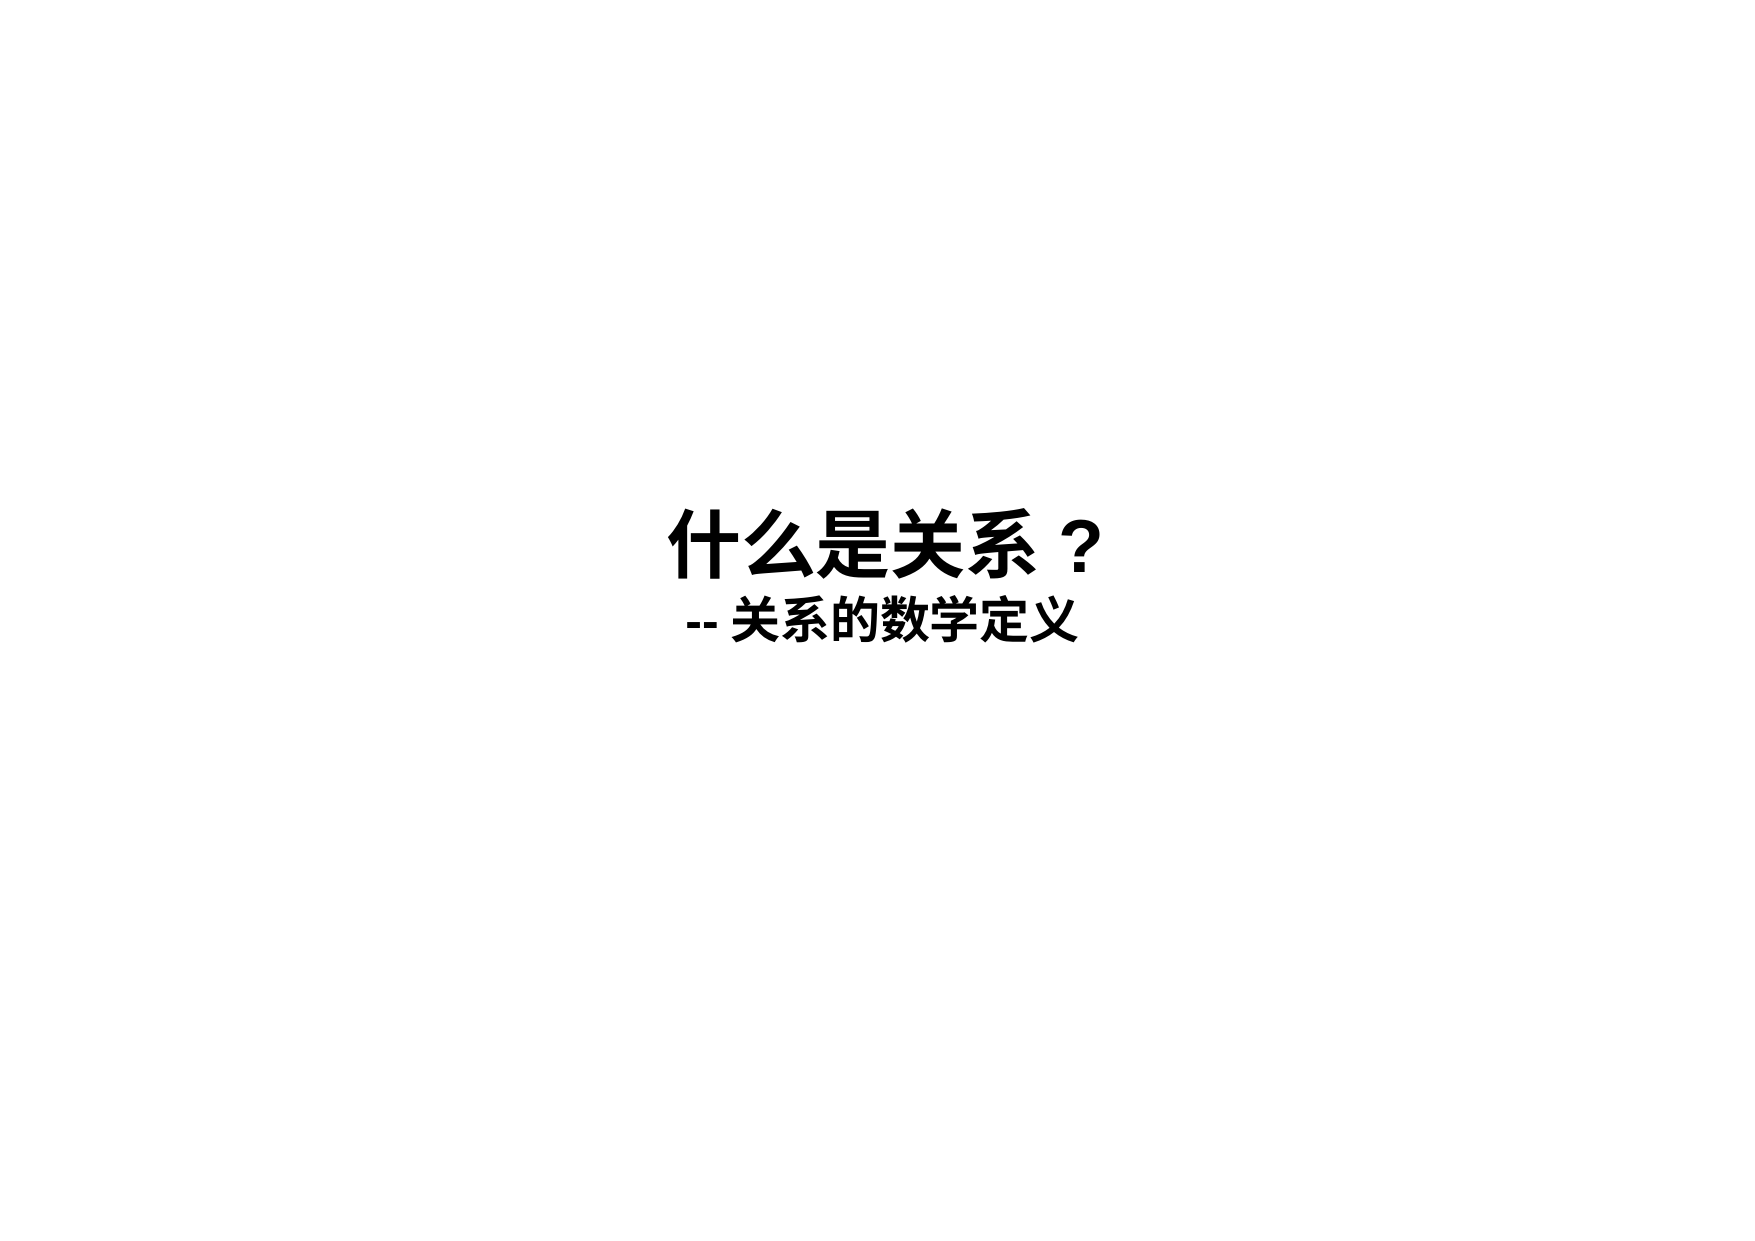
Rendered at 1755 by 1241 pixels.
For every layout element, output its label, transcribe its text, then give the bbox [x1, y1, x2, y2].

title 什么是关系? --关系的数学定义 [664, 495, 1090, 706]
